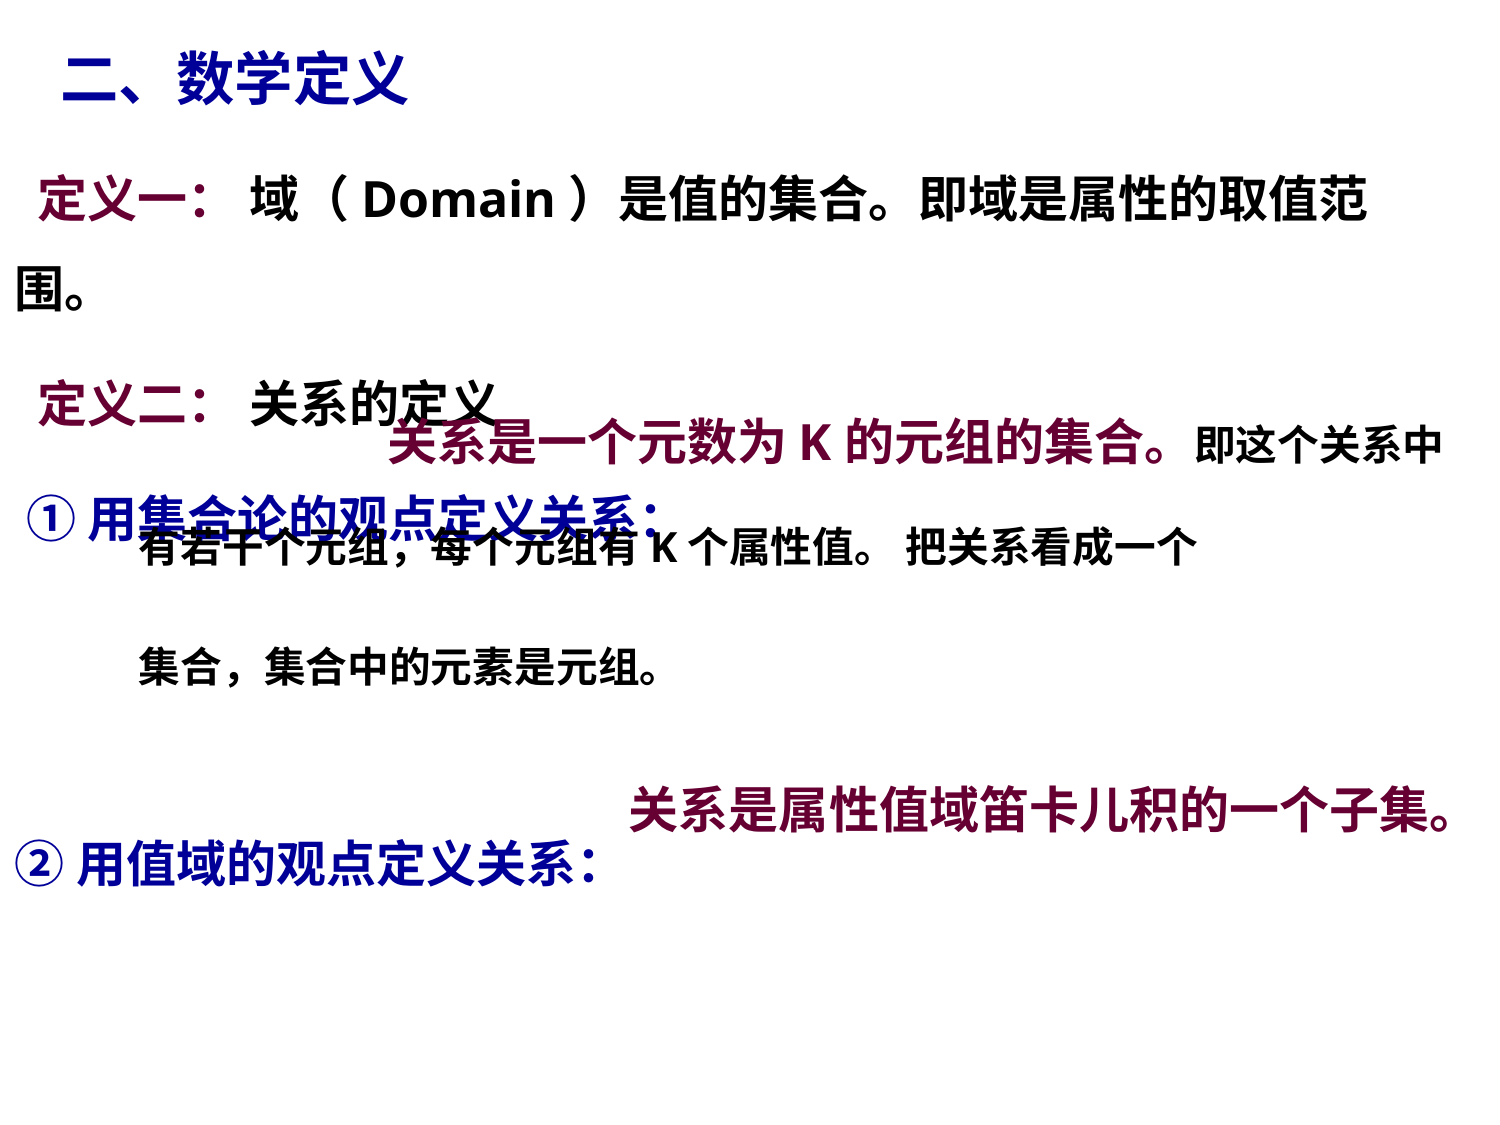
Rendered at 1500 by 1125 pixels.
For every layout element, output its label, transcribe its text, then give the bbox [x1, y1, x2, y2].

text_box 关系是一个元数为K的元组的集合。即这个关系中有若干个元组，每个元组有K个属性值。 把关系看成一个 集合，集合中的元素是元组。 [123, 342, 1500, 699]
text_box 二、数学定义 定义一： 域（Domain）是值的集合。即域是属性的取值范围。 定义二： 关系的定义 ①用集合论的观点定义关系： ②用值域的观点定义关系： [0, 0, 1483, 900]
text_box 关系是属性值域笛卡儿积的一个子集。 [614, 723, 1494, 846]
